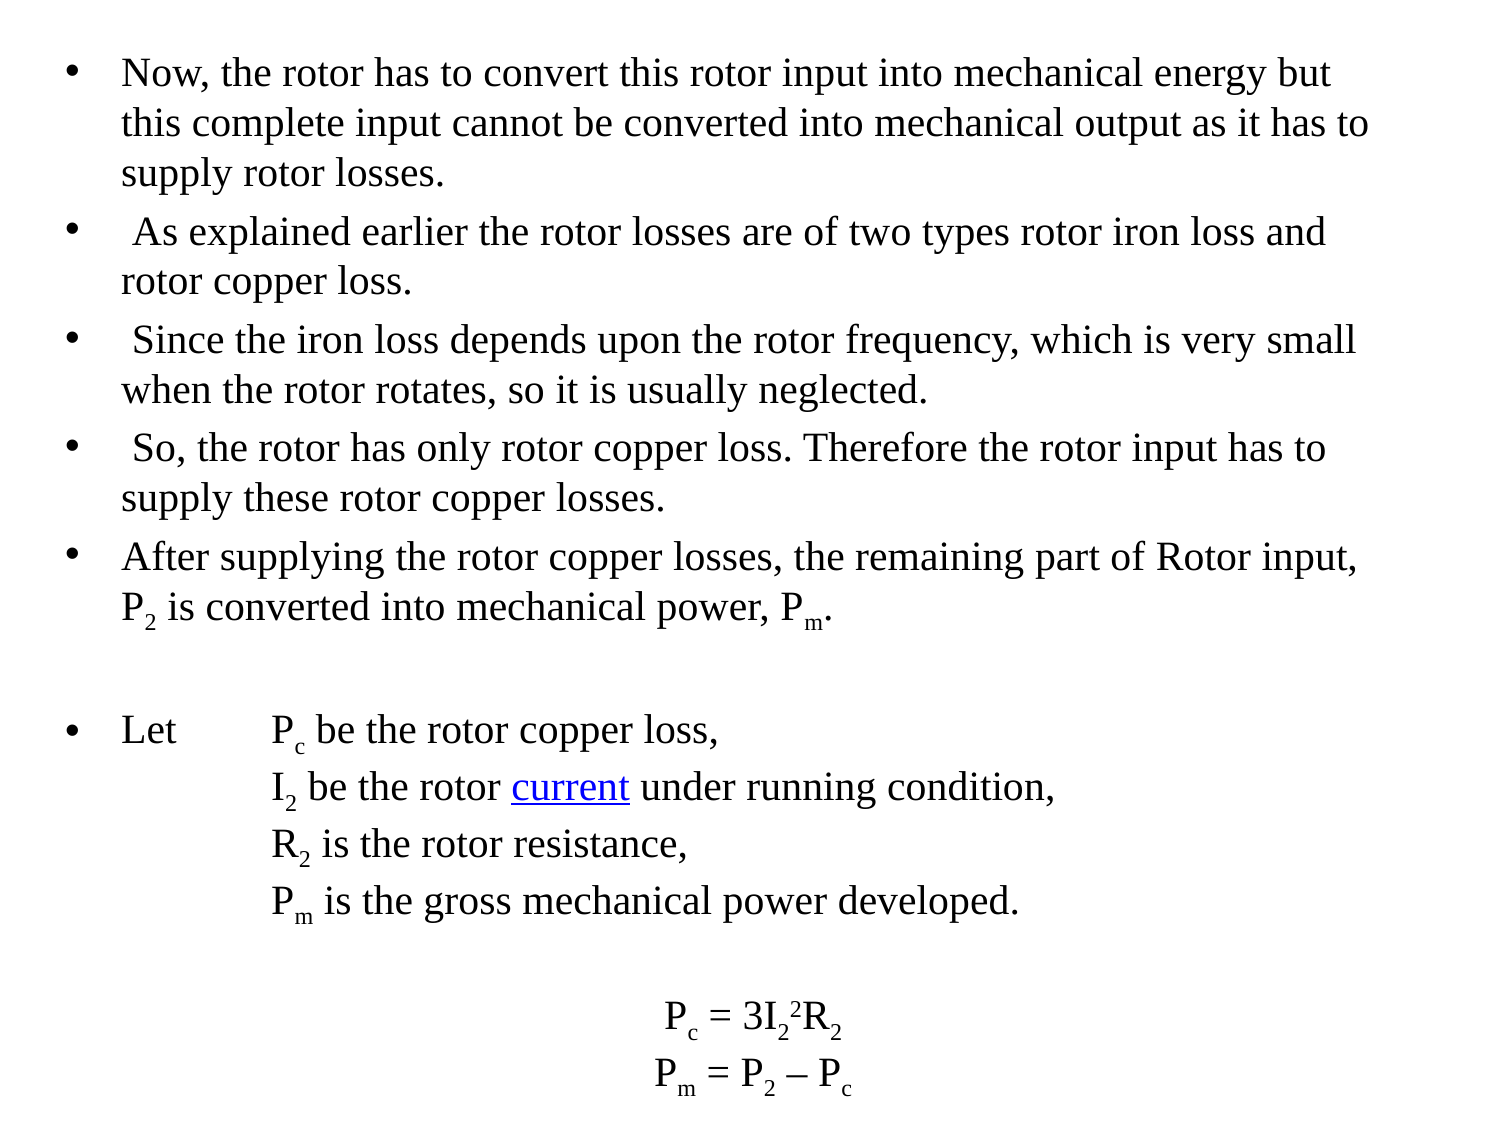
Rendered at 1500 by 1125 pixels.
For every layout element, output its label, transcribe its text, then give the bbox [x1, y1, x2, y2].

list Now, the rotor has to convert this rotor input into mechanical energy but this complete input cannot be converted into mechanical output as it has to supply rotor losses. As explained earlier the rotor losses are of two types rotor iron loss and rotor copper loss. Since the iron loss depends upon the rotor frequency, which is very small when the rotor rotates, so it is usually neglected. So, the rotor has only rotor copper loss. Therefore the rotor input has to supply these rotor copper losses. After supplying the rotor copper losses, the remaining part of Rotor input, P2 is converted into mechanical power, Pm. Let Pc be the rotor copper loss, I2 be the rotor current under running condition, R2 is the rotor resistance, Pm is the gross mechanical power developed. Pc = 3I22R2 Pm = P2 – Pc [50, 37, 1400, 1063]
